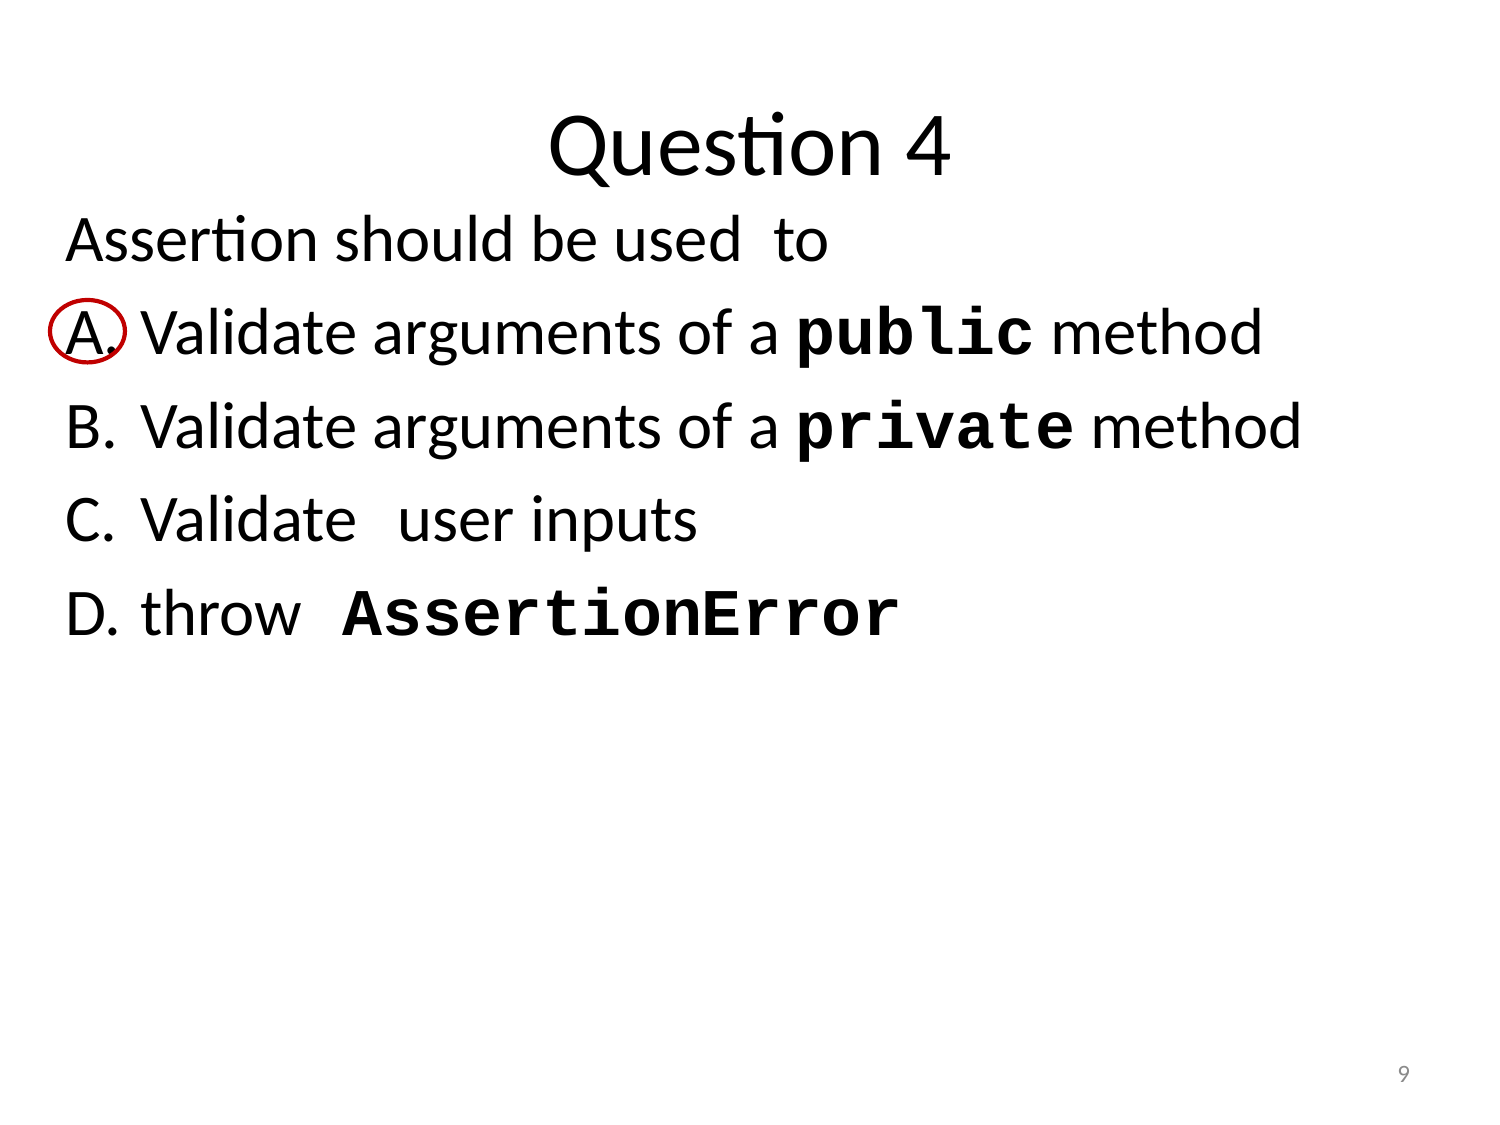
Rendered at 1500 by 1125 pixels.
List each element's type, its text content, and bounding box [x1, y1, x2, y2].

slide_number 9 [1074, 1042, 1425, 1103]
text_box [47, 297, 128, 365]
list Assertion should be used to Validate arguments of a public method Validate arguments of a private method Validate user inputs throw AssertionError [50, 187, 1475, 930]
title Question 4 [75, 45, 1425, 187]
